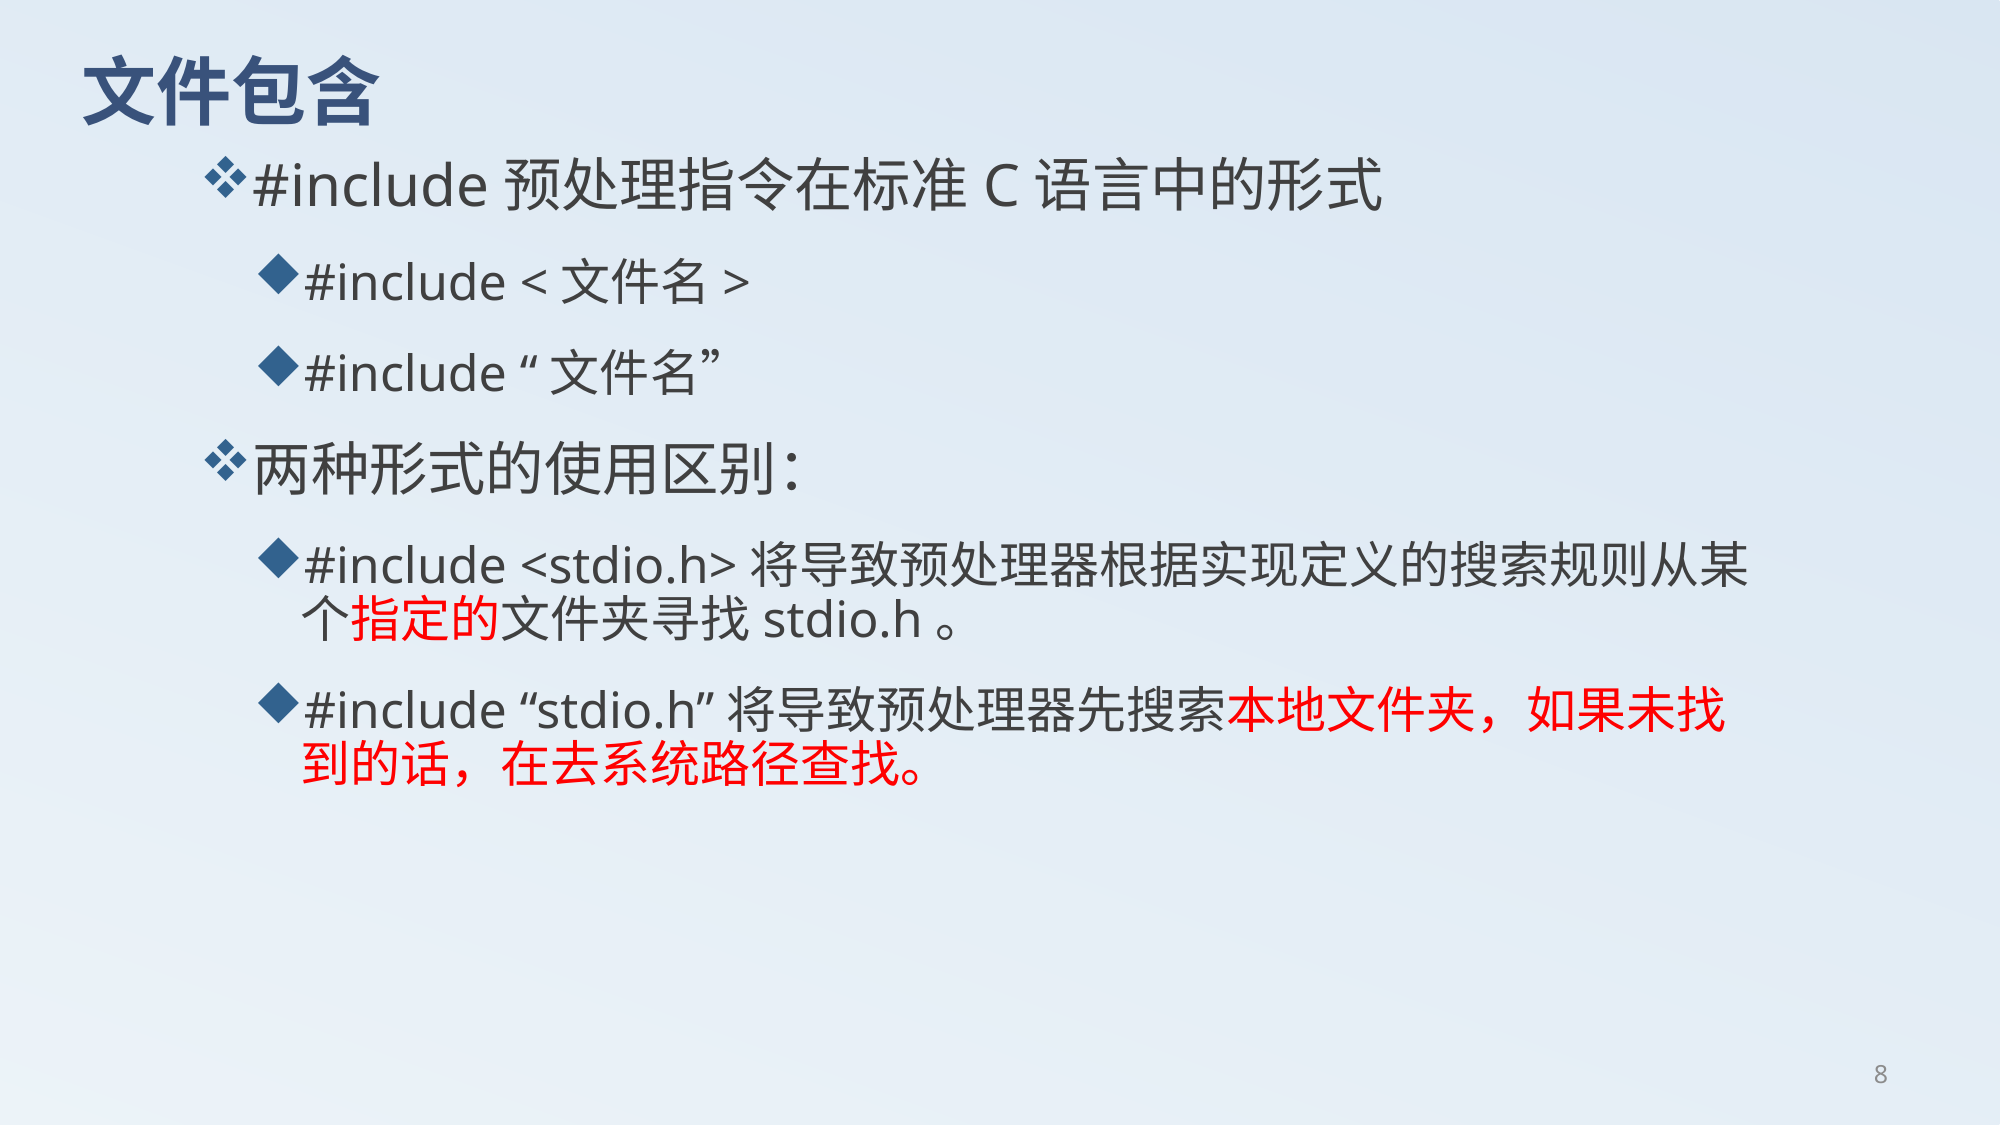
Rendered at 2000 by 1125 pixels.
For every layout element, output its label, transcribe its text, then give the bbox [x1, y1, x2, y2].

text_box #include预处理指令在标准C语言中的形式 #include <文件名> #include “文件名” 两种形式的使用区别： #include <stdio.h>将导致预处理器根据实现定义的搜索规则从某个指定的文件夹寻找stdio.h。 #include “stdio.h”将导致预处理器先搜索本地文件夹，如果未找到的话，在去系统路径查找。 [184, 148, 1792, 823]
title 文件包含 [66, 54, 1867, 197]
